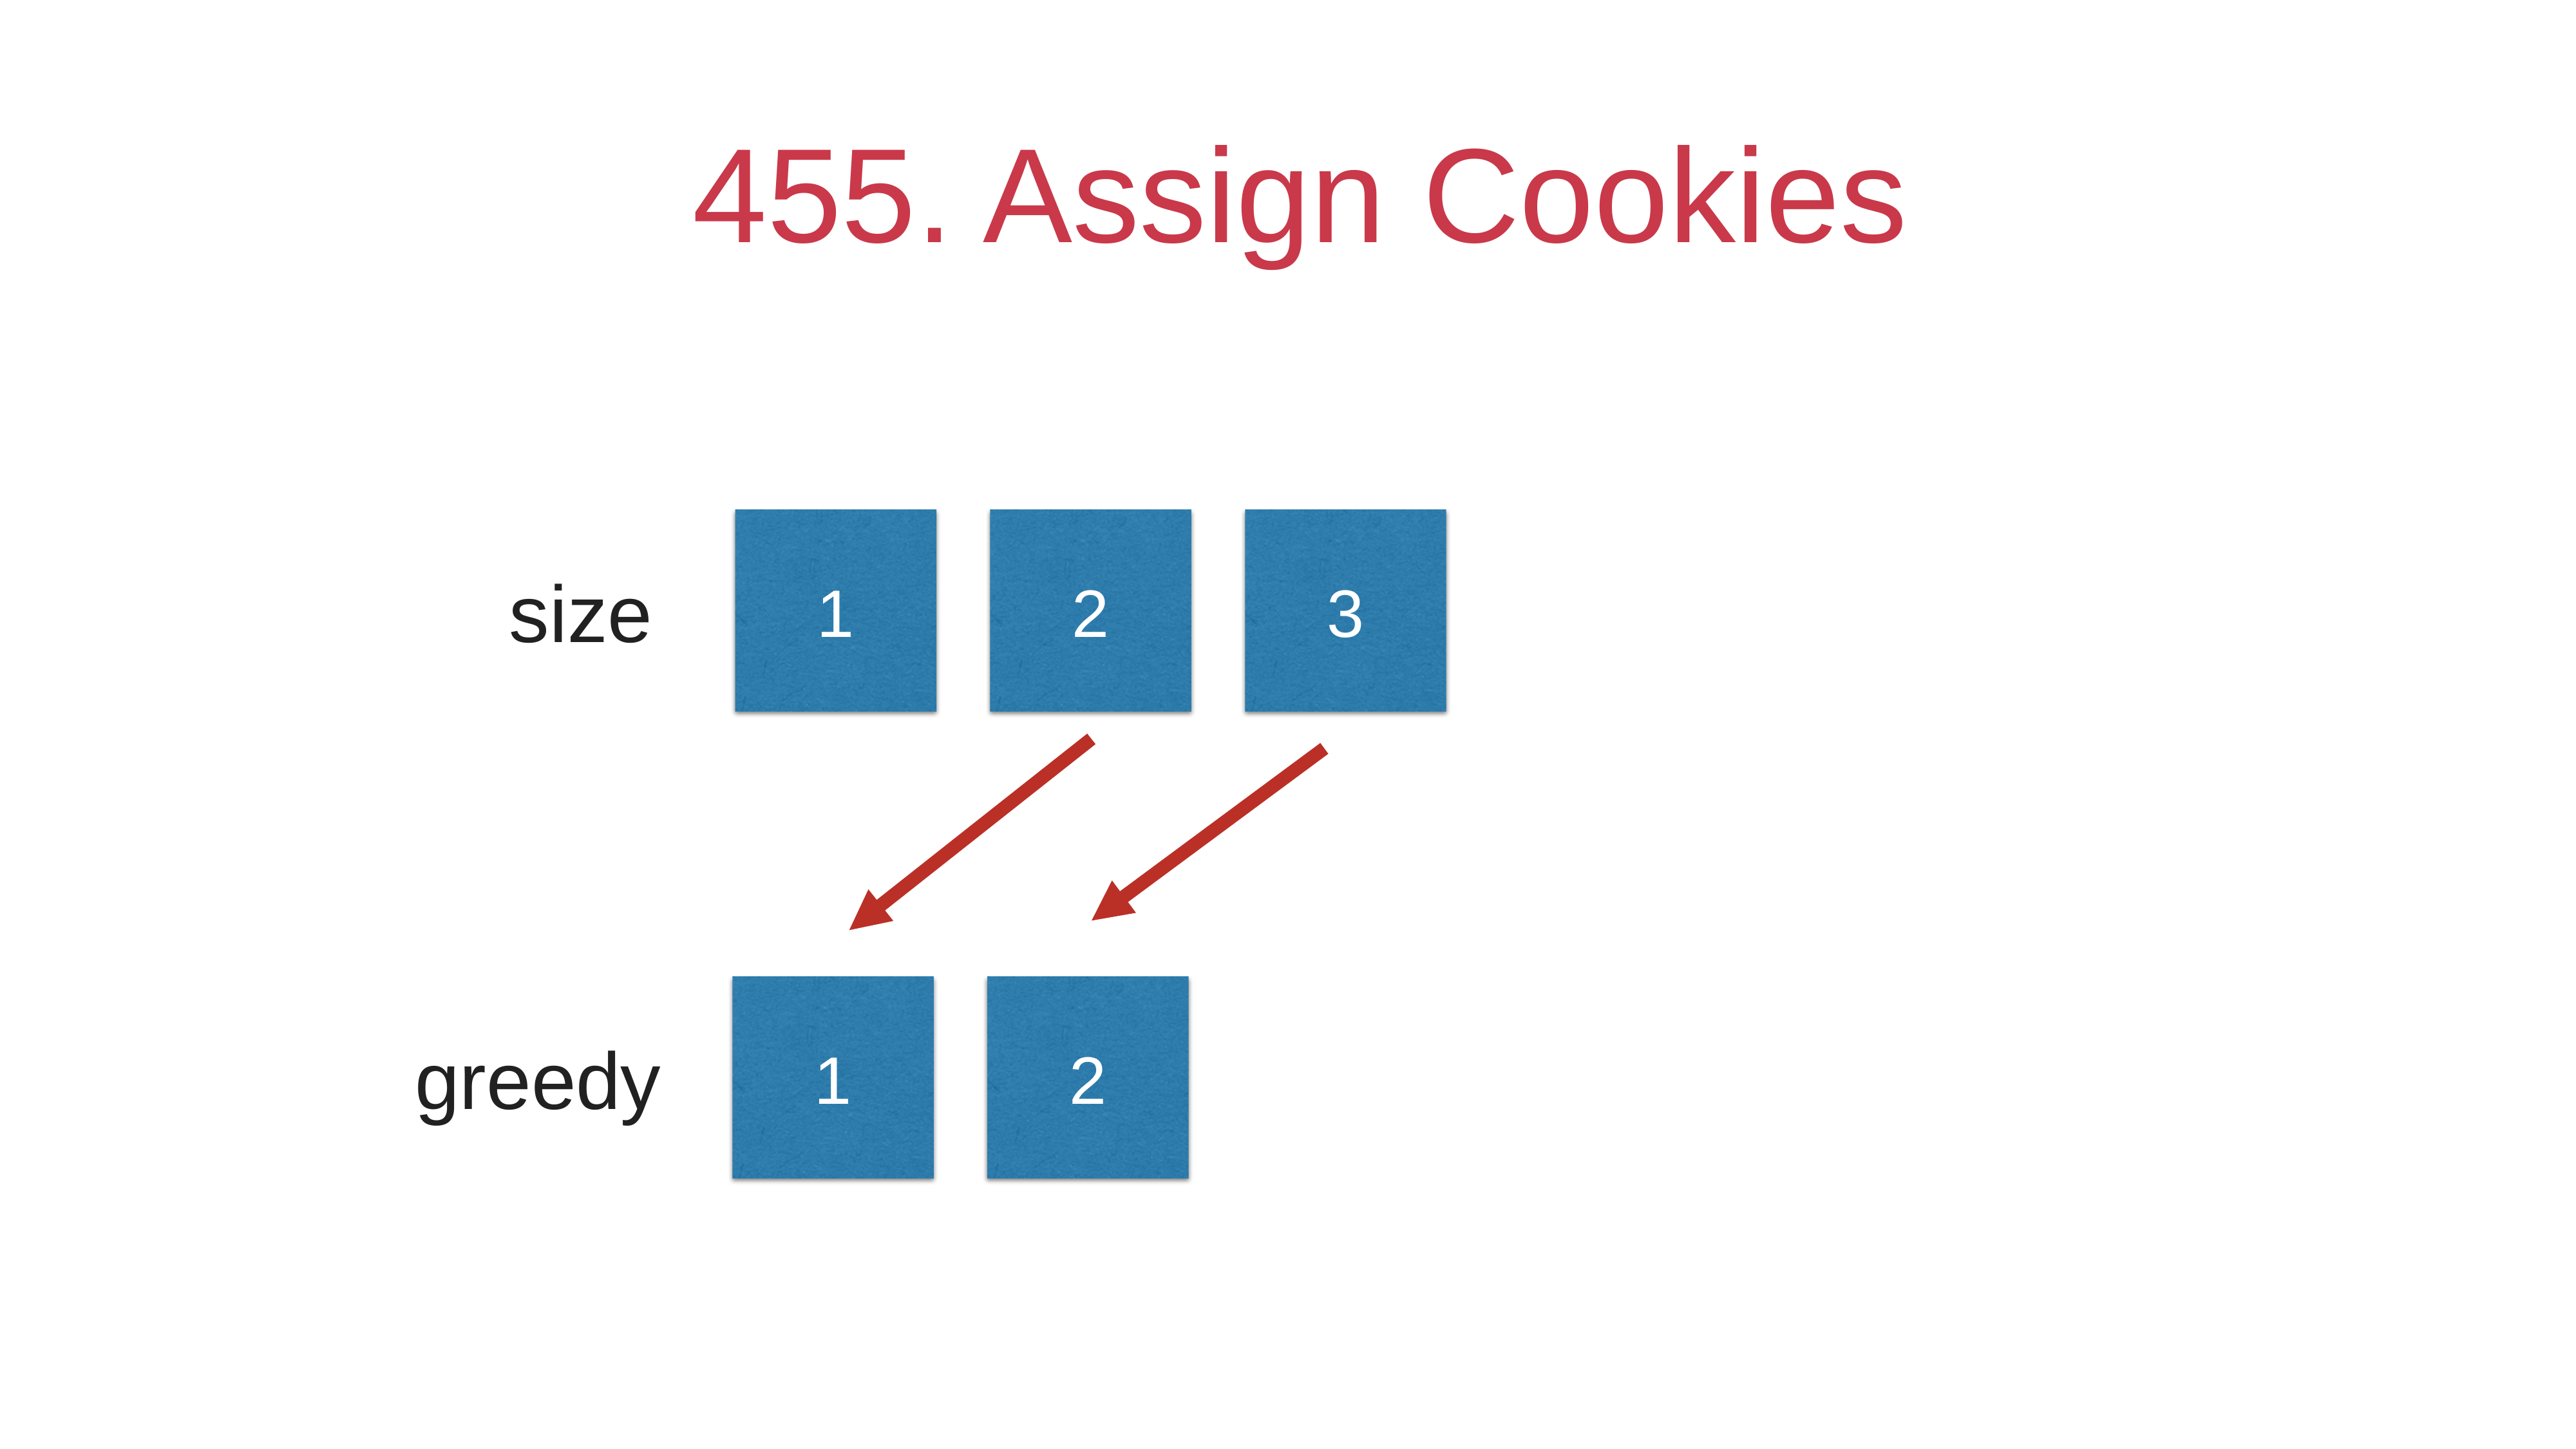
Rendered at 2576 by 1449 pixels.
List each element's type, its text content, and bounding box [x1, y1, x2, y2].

title 455. Assign Cookies [187, 60, 2389, 276]
text_box greedy [397, 976, 679, 1179]
text_box [1092, 748, 1325, 921]
text_box [849, 739, 1092, 931]
text_box 3 [1245, 509, 1446, 712]
text_box size [480, 509, 682, 712]
text_box 1 [732, 976, 934, 1179]
text_box 1 [735, 509, 937, 712]
text_box 2 [990, 509, 1191, 712]
text_box 2 [987, 976, 1189, 1179]
